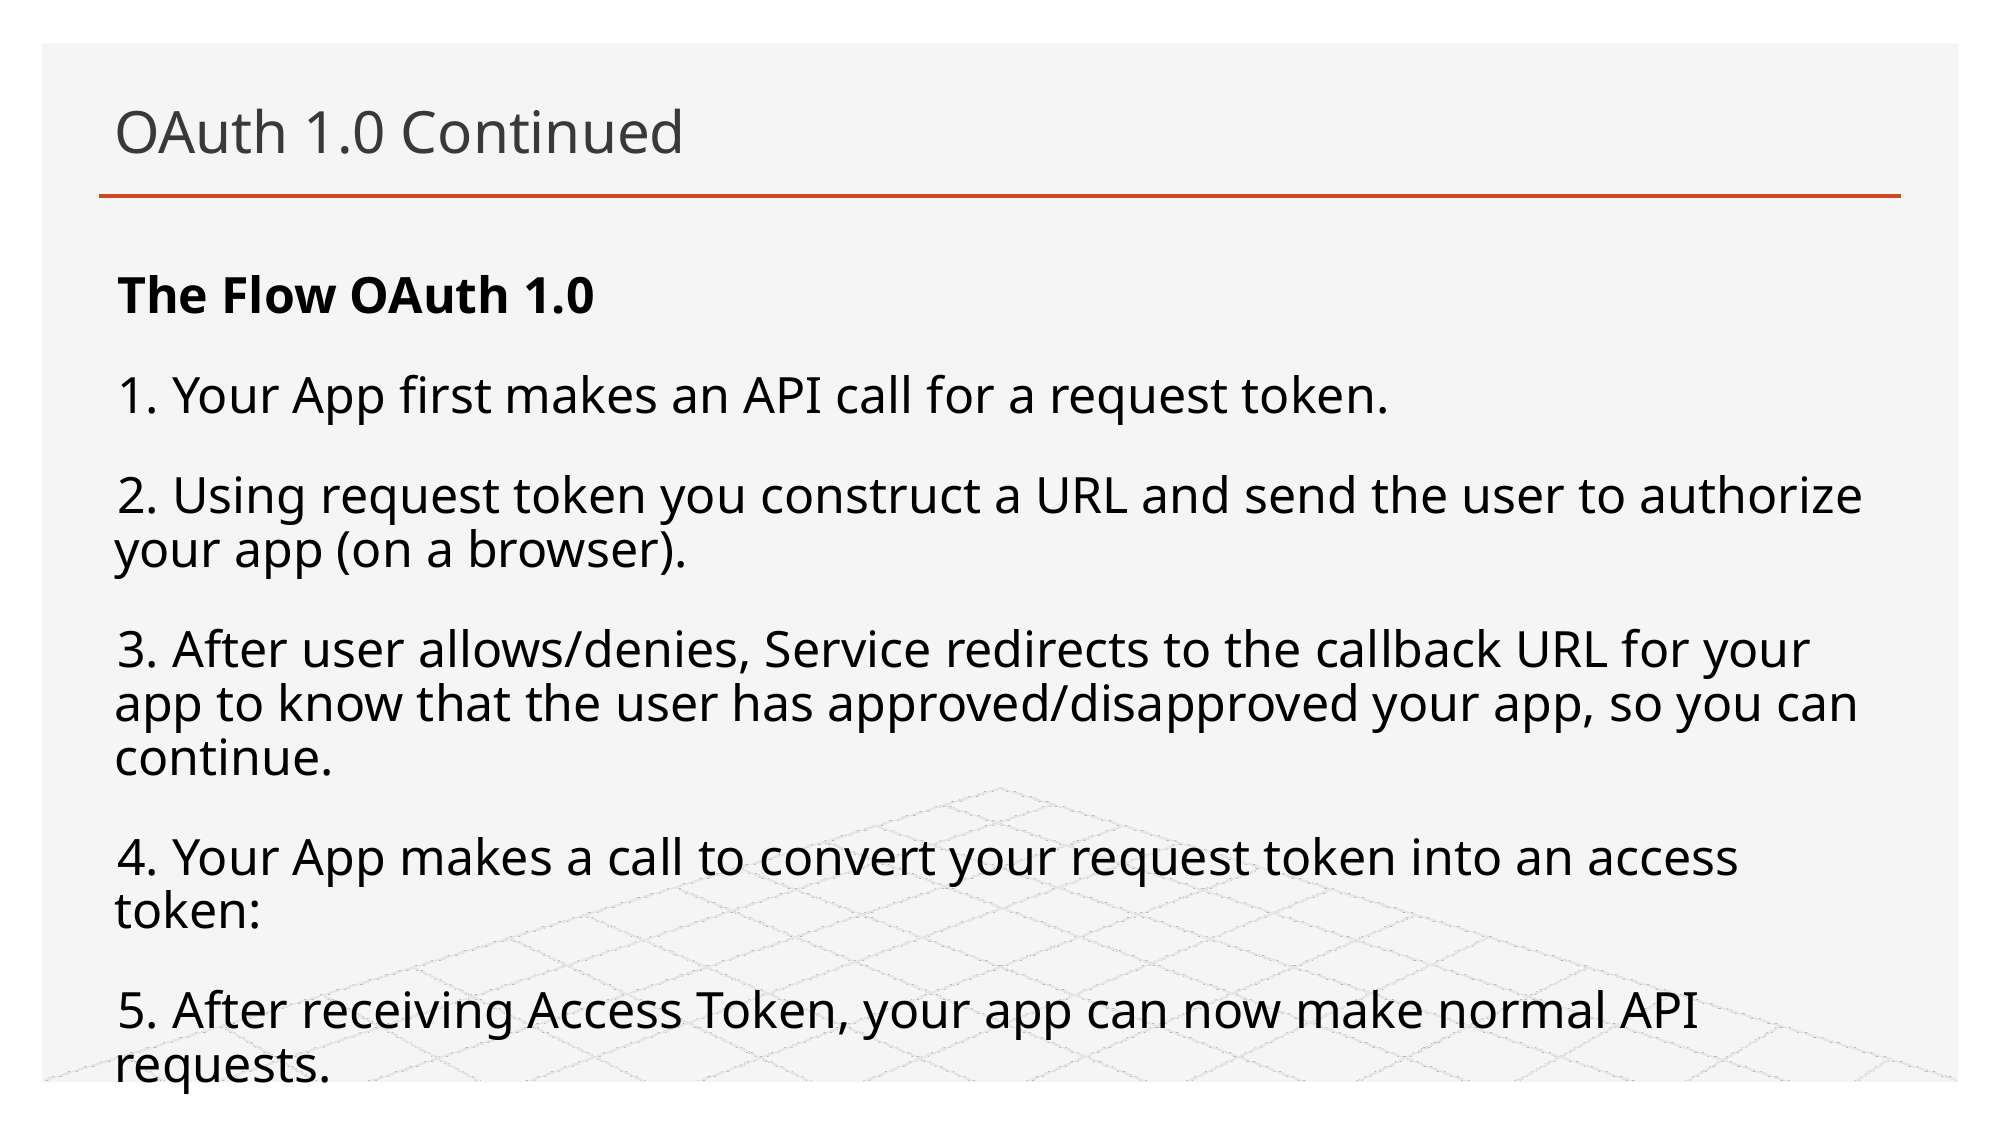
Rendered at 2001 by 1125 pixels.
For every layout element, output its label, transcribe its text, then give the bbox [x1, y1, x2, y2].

title OAuth 1.0 Continued [99, 73, 1901, 197]
list The Flow OAuth 1.0 1. Your App first makes an API call for a request token. 2. Using request token you construct a URL and send the user to authorize your app (on a browser). 3. After user allows/denies, Service redirects to the callback URL for your app to know that the user has approved/disapproved your app, so you can continue. 4. Your App makes a call to convert your request token into an access token: 5. After receiving Access Token, your app can now make normal API requests. [99, 263, 1901, 1014]
picture [44, 787, 1956, 1081]
